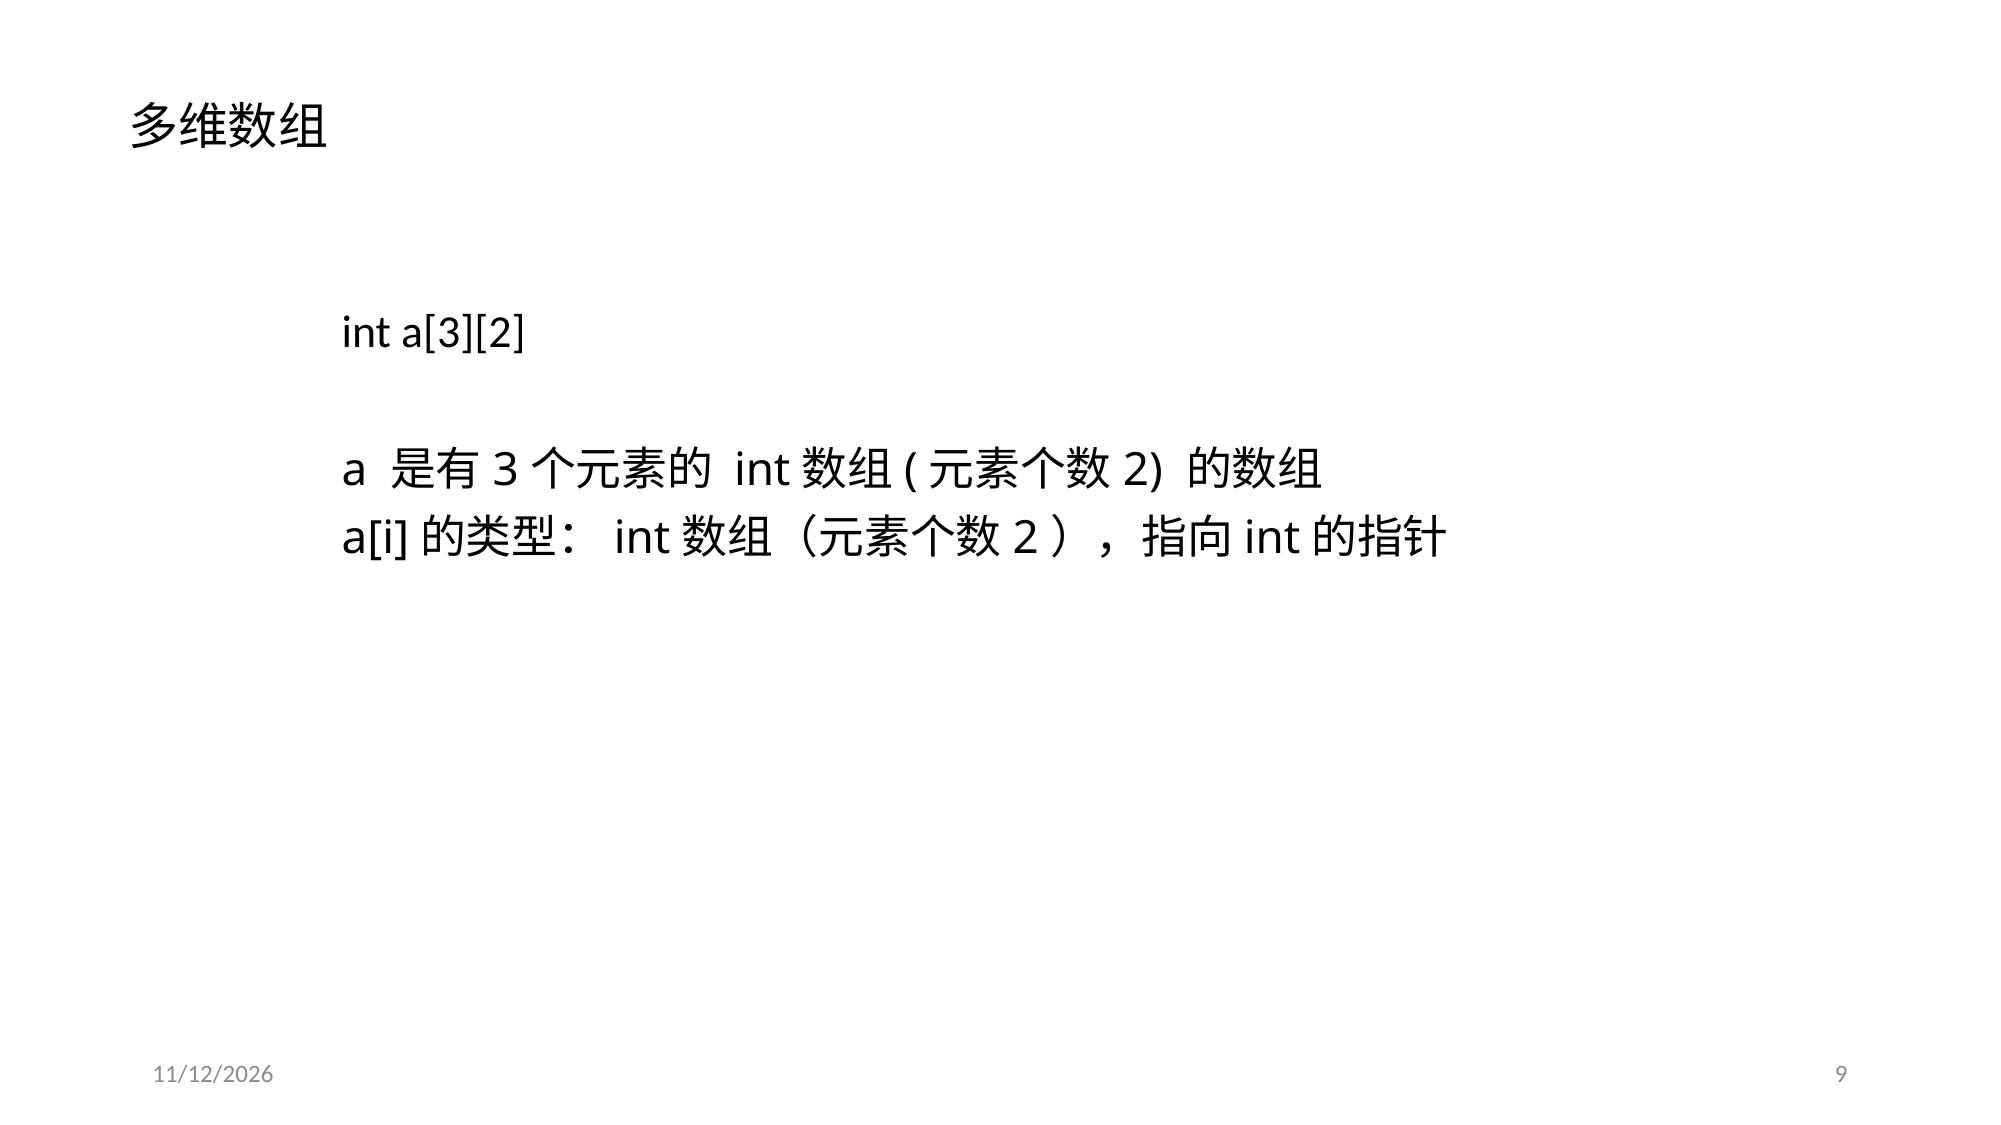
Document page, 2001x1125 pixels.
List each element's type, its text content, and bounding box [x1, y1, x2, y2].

text_box int a[3][2] a 是有3个元素的 int数组(元素个数2) 的数组 a[i]的类型：int数组（元素个数2），指向int的指针 [326, 280, 1630, 571]
text_box 多维数组 [113, 86, 344, 162]
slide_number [137, 1042, 588, 1103]
slide_number 9 [1412, 1042, 1863, 1103]
